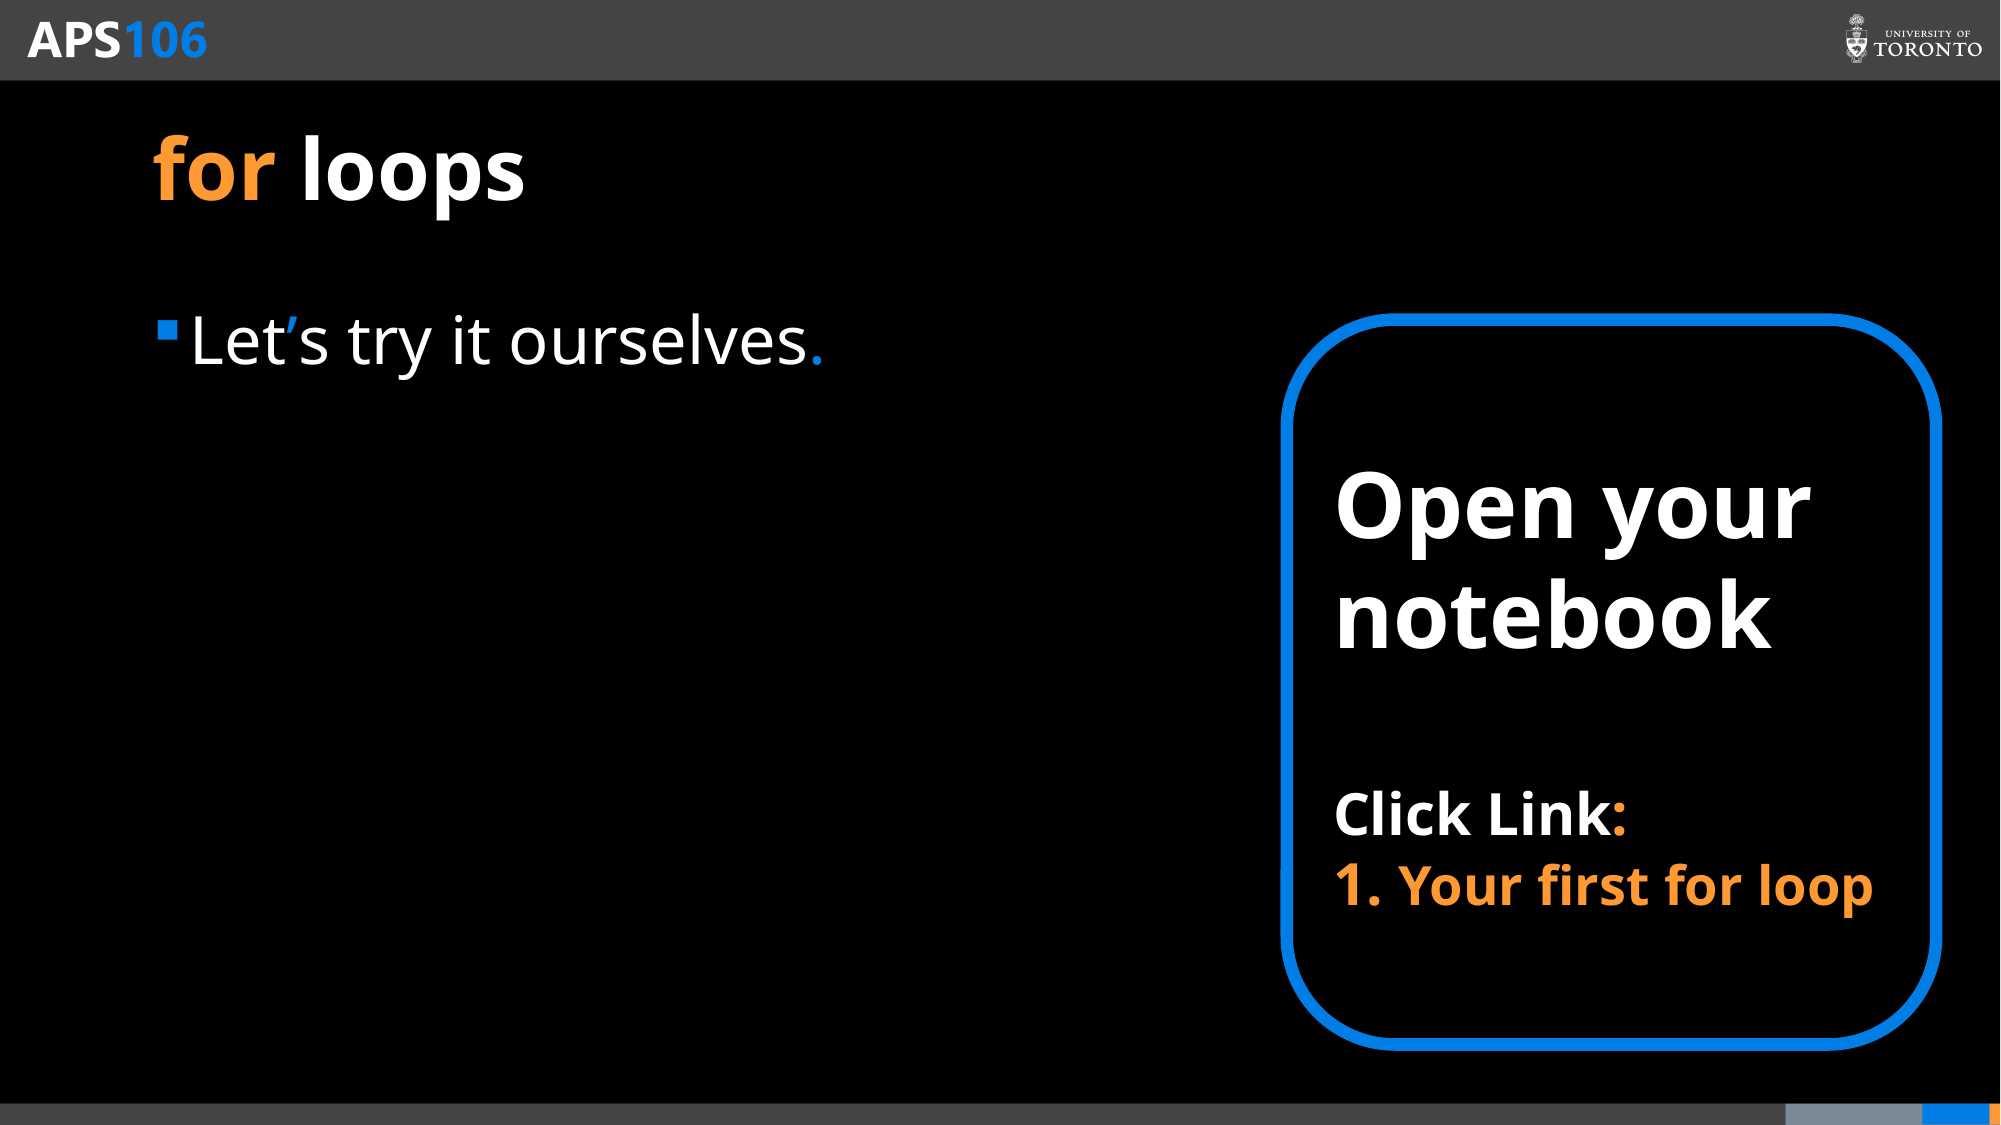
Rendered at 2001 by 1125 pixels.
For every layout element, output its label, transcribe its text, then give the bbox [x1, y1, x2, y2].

text_box Open your notebook Click Link: 1. Your first for loop [1285, 318, 1938, 1046]
picture [0, 0, 2001, 1125]
list Let’s try it ourselves. [137, 299, 958, 1093]
title for loops [137, 119, 1863, 227]
